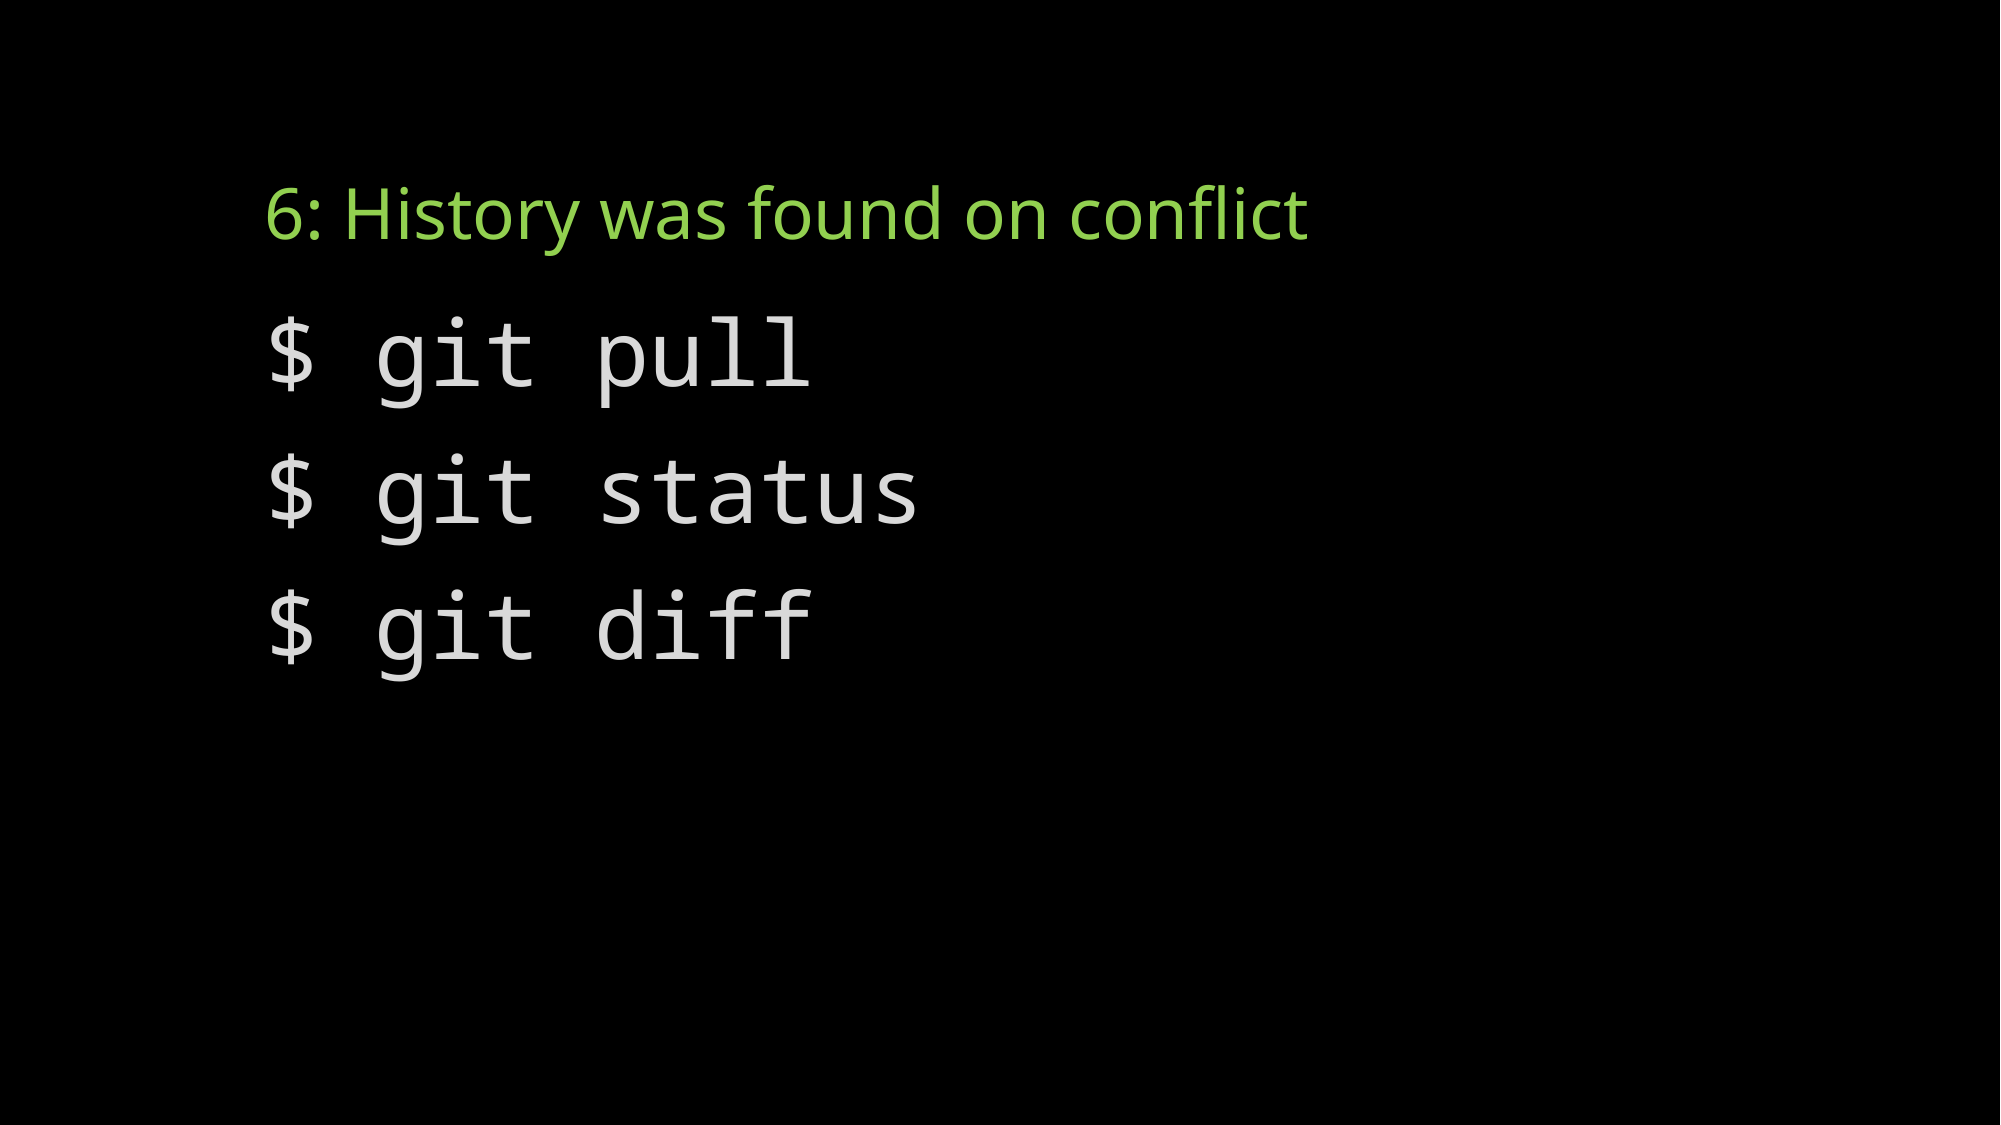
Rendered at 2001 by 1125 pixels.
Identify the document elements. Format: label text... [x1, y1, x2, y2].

title 6: History was found on conflict [249, 75, 1750, 263]
list $ git pull $ git status $ git diff [249, 299, 1750, 1000]
